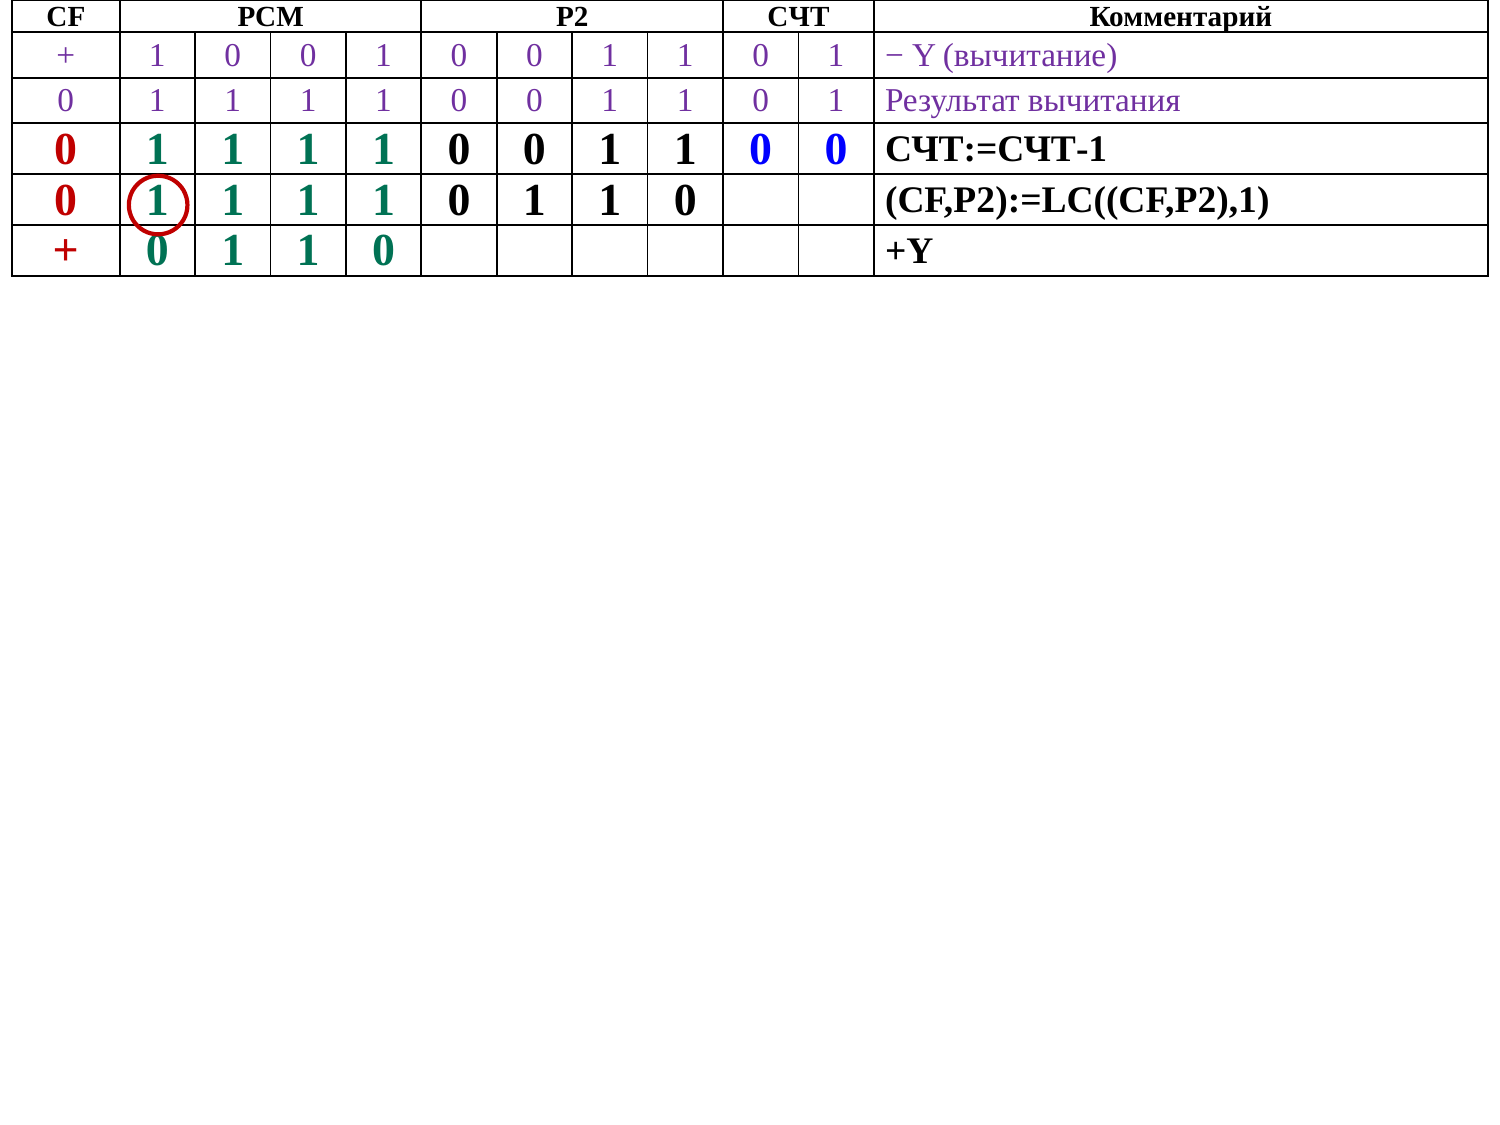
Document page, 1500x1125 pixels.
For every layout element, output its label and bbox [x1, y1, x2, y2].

table_cell [121, 79, 194, 122]
table_cell [196, 79, 270, 122]
table_cell [573, 79, 647, 122]
table_cell [724, 79, 798, 122]
table_cell [498, 175, 571, 224]
table_cell [648, 175, 722, 224]
table_cell [799, 175, 873, 224]
table_cell [196, 175, 270, 224]
table_cell [573, 175, 647, 224]
table_cell [347, 226, 420, 275]
table_cell [799, 33, 873, 77]
table_cell [271, 124, 345, 173]
table_cell [422, 226, 496, 275]
table_cell [121, 124, 194, 173]
table_cell [422, 175, 496, 224]
table_cell [498, 124, 571, 173]
table_cell [271, 175, 345, 224]
table_cell [121, 226, 194, 275]
table_cell [347, 79, 420, 122]
table_cell [347, 124, 420, 173]
table_cell [875, 175, 1487, 224]
table_cell [196, 226, 270, 275]
table_cell [799, 226, 873, 275]
table_cell [196, 124, 270, 173]
table_cell [573, 124, 647, 173]
table_cell [121, 175, 146, 224]
table_cell [573, 226, 647, 275]
table_header [724, 1, 873, 31]
table_cell [13, 124, 119, 173]
table_cell [498, 79, 571, 122]
table_cell [271, 33, 345, 77]
table_cell [196, 33, 270, 77]
table_cell [724, 175, 798, 224]
table_cell [875, 33, 1487, 77]
table_header [422, 1, 722, 31]
table_cell [875, 124, 1487, 173]
table_header [875, 1, 1487, 31]
text_box [126, 173, 190, 237]
table_header [13, 1, 119, 31]
table_cell [271, 79, 345, 122]
table_cell [498, 33, 571, 77]
table_cell [573, 33, 647, 77]
table_cell [422, 33, 496, 77]
table_cell [724, 124, 798, 173]
table_cell [799, 79, 873, 122]
table_cell [724, 226, 798, 275]
table_cell [13, 33, 119, 77]
table_cell [648, 124, 722, 173]
table_cell [648, 226, 722, 275]
table_cell [13, 175, 119, 224]
table_cell [422, 124, 496, 173]
table_cell [121, 33, 194, 77]
table_cell [648, 79, 722, 122]
table_cell [422, 79, 496, 122]
table_cell [347, 175, 420, 224]
table_cell [13, 79, 119, 122]
table_cell [875, 79, 1487, 122]
table_cell [498, 226, 571, 275]
table_cell [724, 33, 798, 77]
table_cell [875, 226, 1487, 275]
table_cell [271, 226, 345, 275]
table_header [121, 1, 420, 31]
table_cell [13, 226, 119, 275]
table_cell [648, 33, 722, 77]
table_cell [799, 124, 873, 173]
table_cell [347, 33, 420, 77]
table_cell [171, 175, 194, 224]
